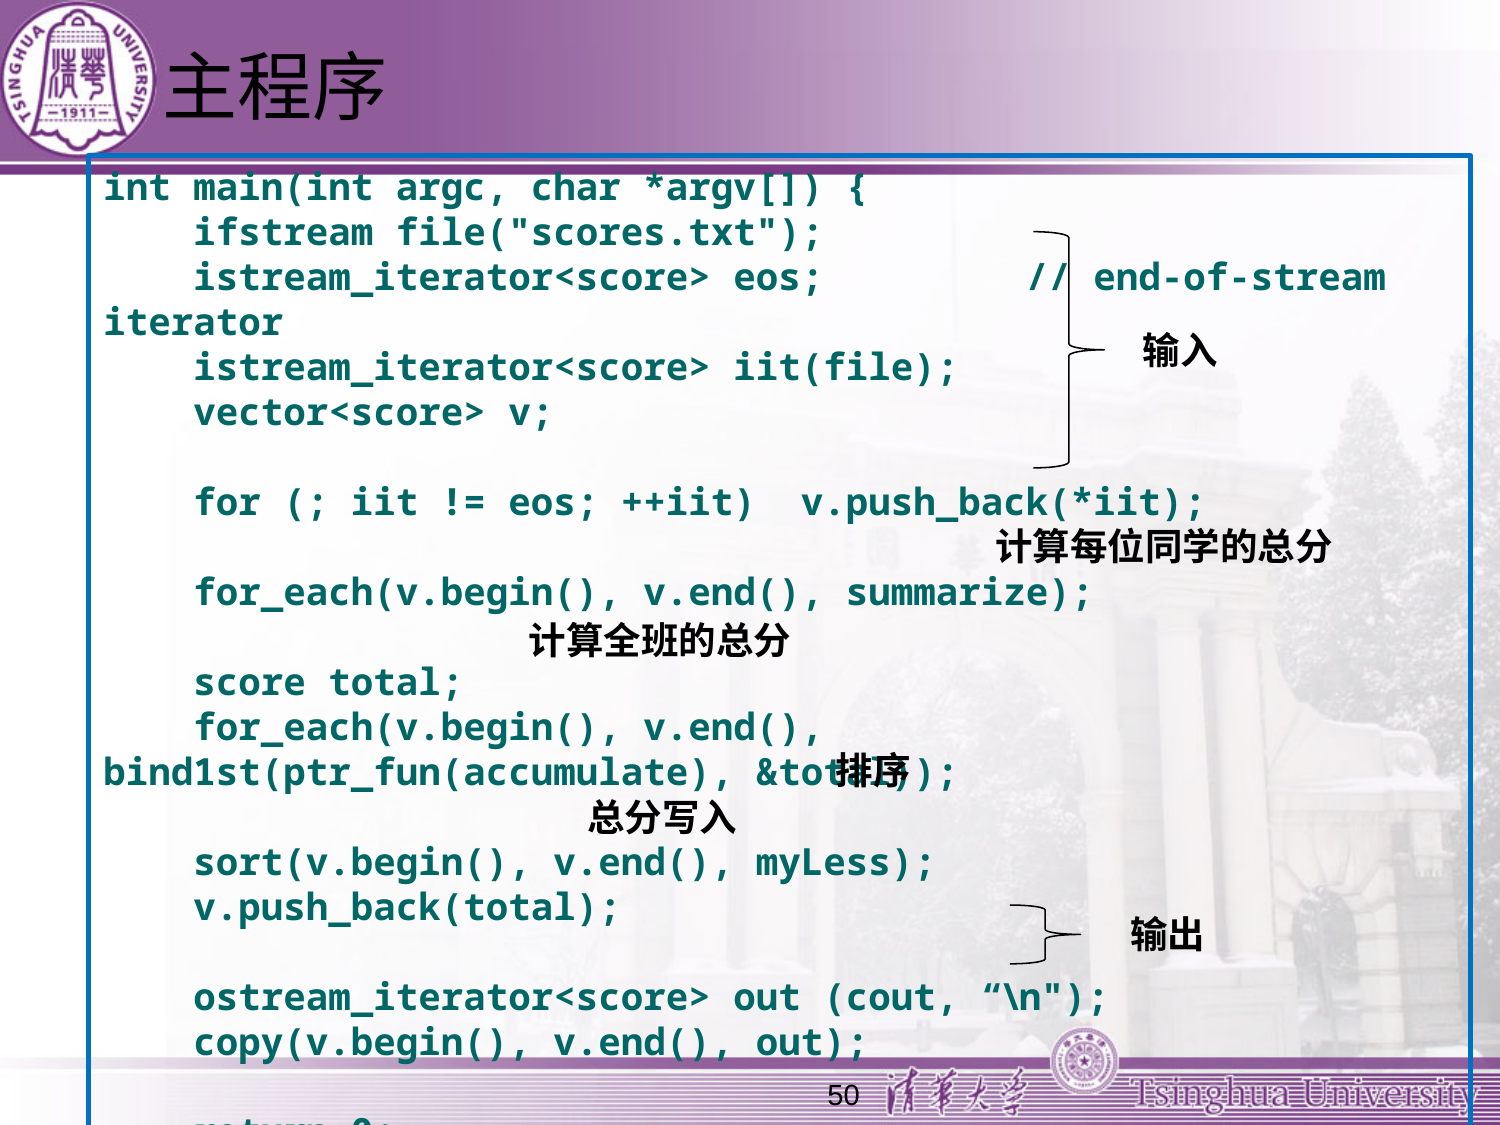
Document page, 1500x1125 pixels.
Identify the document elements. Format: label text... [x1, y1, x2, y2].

picture [0, 0, 1500, 1125]
text_box 计算每位同学的总分 [980, 515, 1376, 575]
text_box int main(int argc, char *argv[]) { ifstream file("scores.txt"); istream_iterator<score> eos; // end-of-stream iterator istream_iterator<score> iit(file); vector<score> v; for (; iit != eos; ++iit) v.push_back(*iit); for_each(v.begin(), v.end(), summarize); score total; for_each(v.begin(), v.end(), bind1st(ptr_fun(accumulate), &total)); sort(v.begin(), v.end(), myLess); v.push_back(total); ostream_iterator<score> out (cout, “\n"); copy(v.begin(), v.end(), out); return 0; } [88, 155, 1471, 1125]
text_box [1033, 230, 1106, 469]
text_box 计算全班的总分 [513, 609, 910, 670]
text_box 输入 [1127, 319, 1306, 380]
text_box 总分写入 [572, 786, 969, 847]
title 主程序 [147, 19, 1500, 149]
text_box 输出 [1115, 903, 1352, 963]
text_box [1009, 904, 1082, 965]
text_box 排序 [820, 739, 1217, 800]
